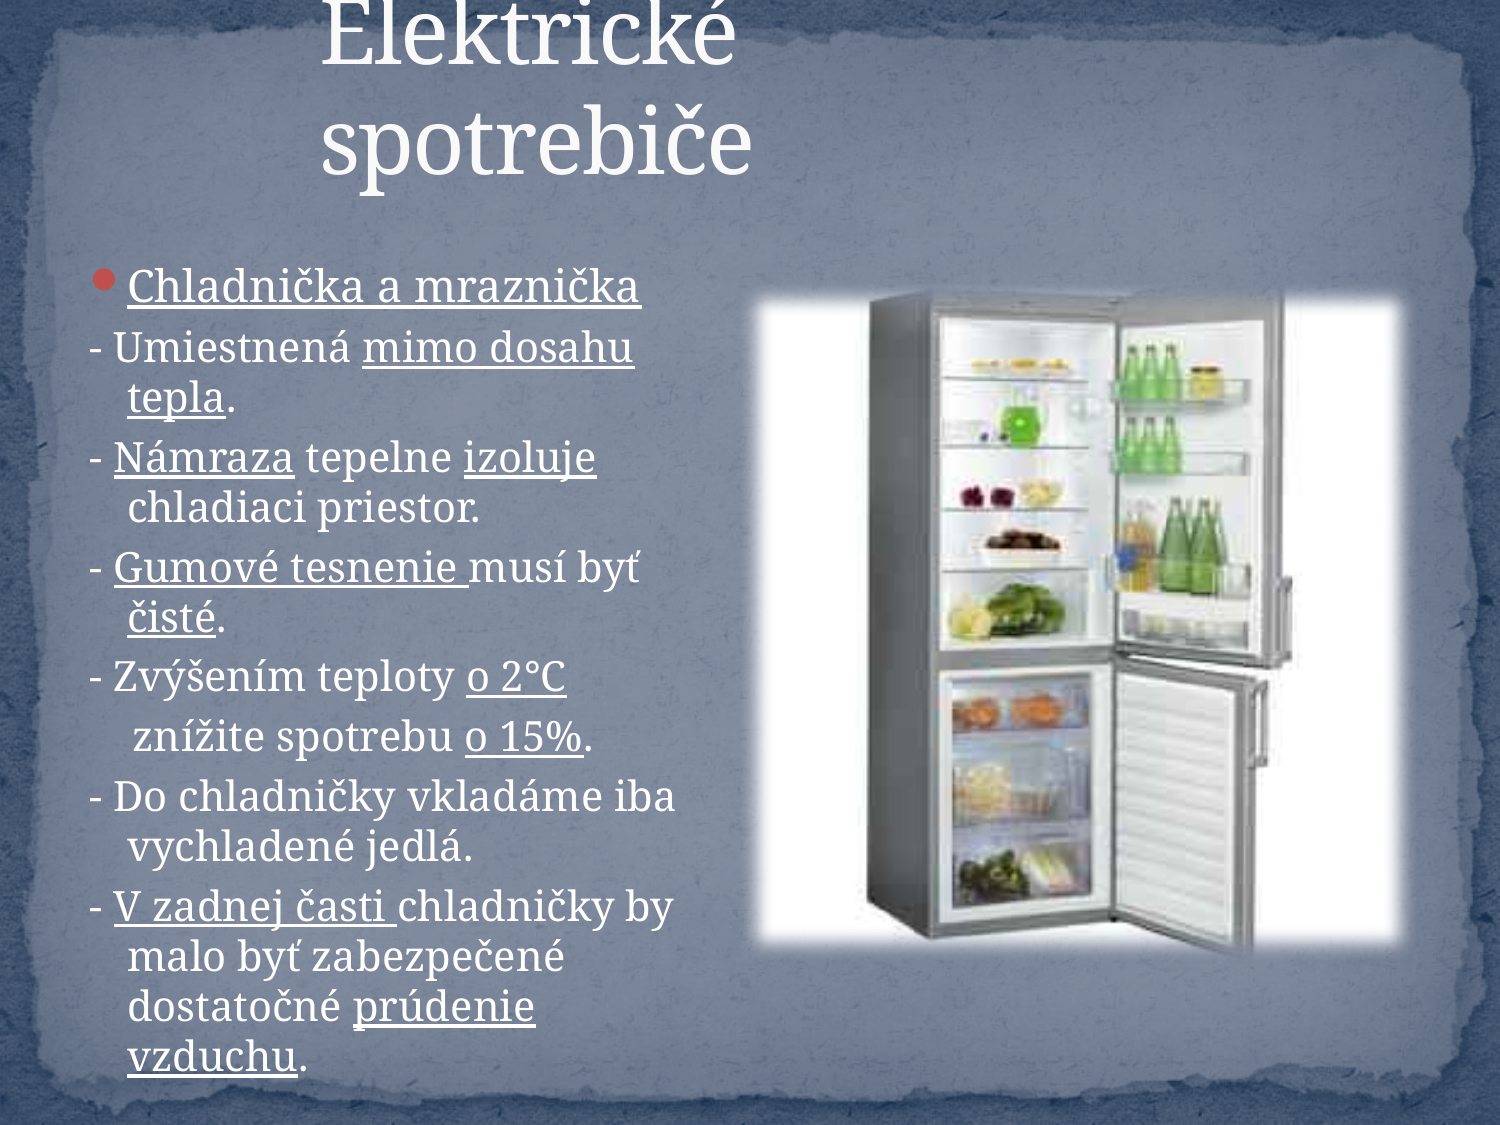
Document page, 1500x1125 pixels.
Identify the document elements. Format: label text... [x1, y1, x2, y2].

title Elektrické spotrebiče [304, 0, 1149, 200]
list Chladnička a mraznička - Umiestnená mimo dosahu tepla. - Námraza tepelne izoluje chladiaci priestor. - Gumové tesnenie musí byť čisté. - Zvýšením teploty o 2°C znížite spotrebu o 15%. - Do chladničky vkladáme iba vychladené jedlá. - V zadnej časti chladničky by malo byť zabezpečené dostatočné prúdenie vzduchu. [75, 249, 741, 1102]
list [740, 284, 1418, 960]
